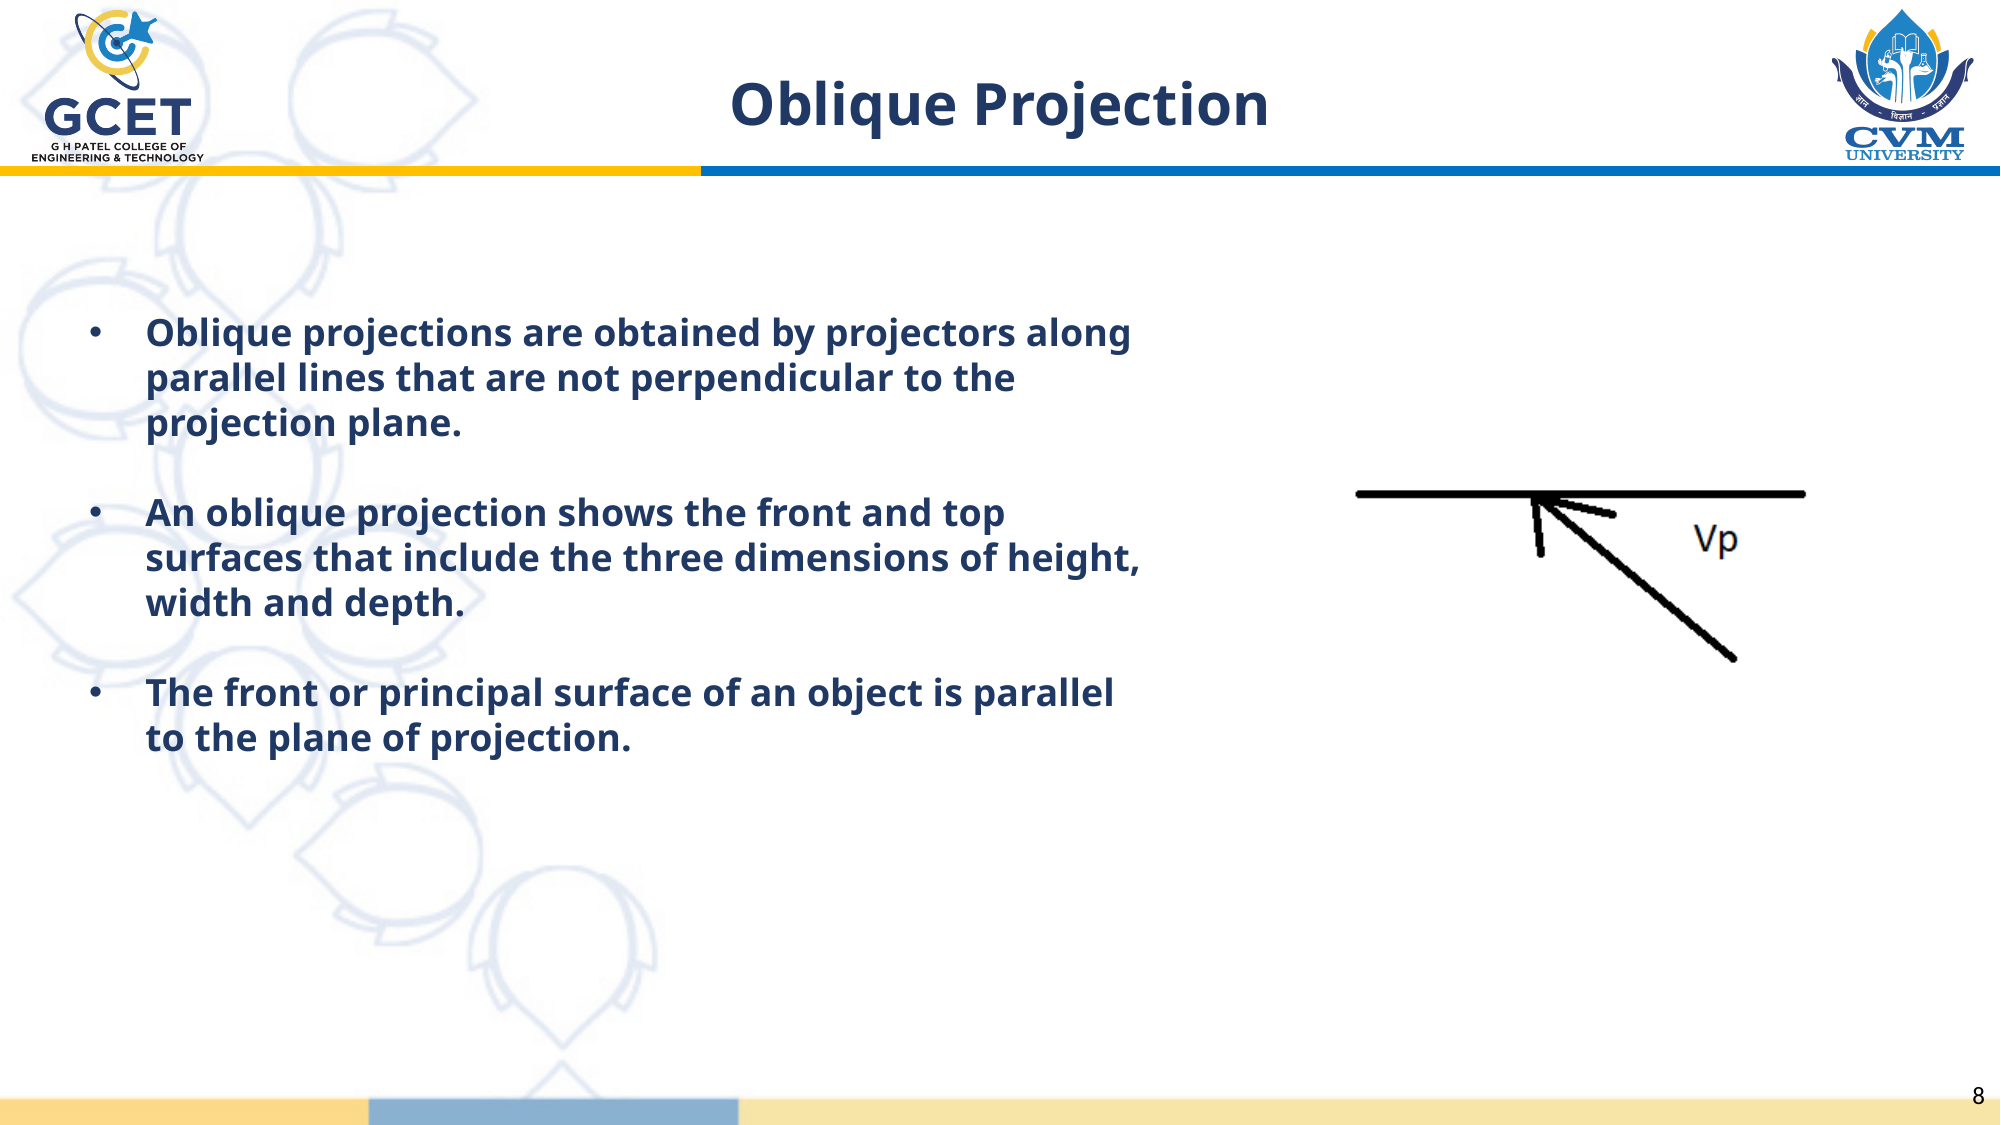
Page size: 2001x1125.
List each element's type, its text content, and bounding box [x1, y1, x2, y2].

picture [1259, 453, 2000, 771]
text_box 8 [1549, 1065, 2000, 1125]
text_box Oblique projections are obtained by projectors along parallel lines that are not perpendicular to the projection plane. An oblique projection shows the front and top surfaces that include the three dimensions of height, width and depth. The front or principal surface of an object is parallel to the plane of projection. [74, 301, 1158, 767]
picture [1832, 2, 1981, 168]
text_box Oblique Projection [165, 59, 1835, 145]
picture [19, 0, 218, 168]
